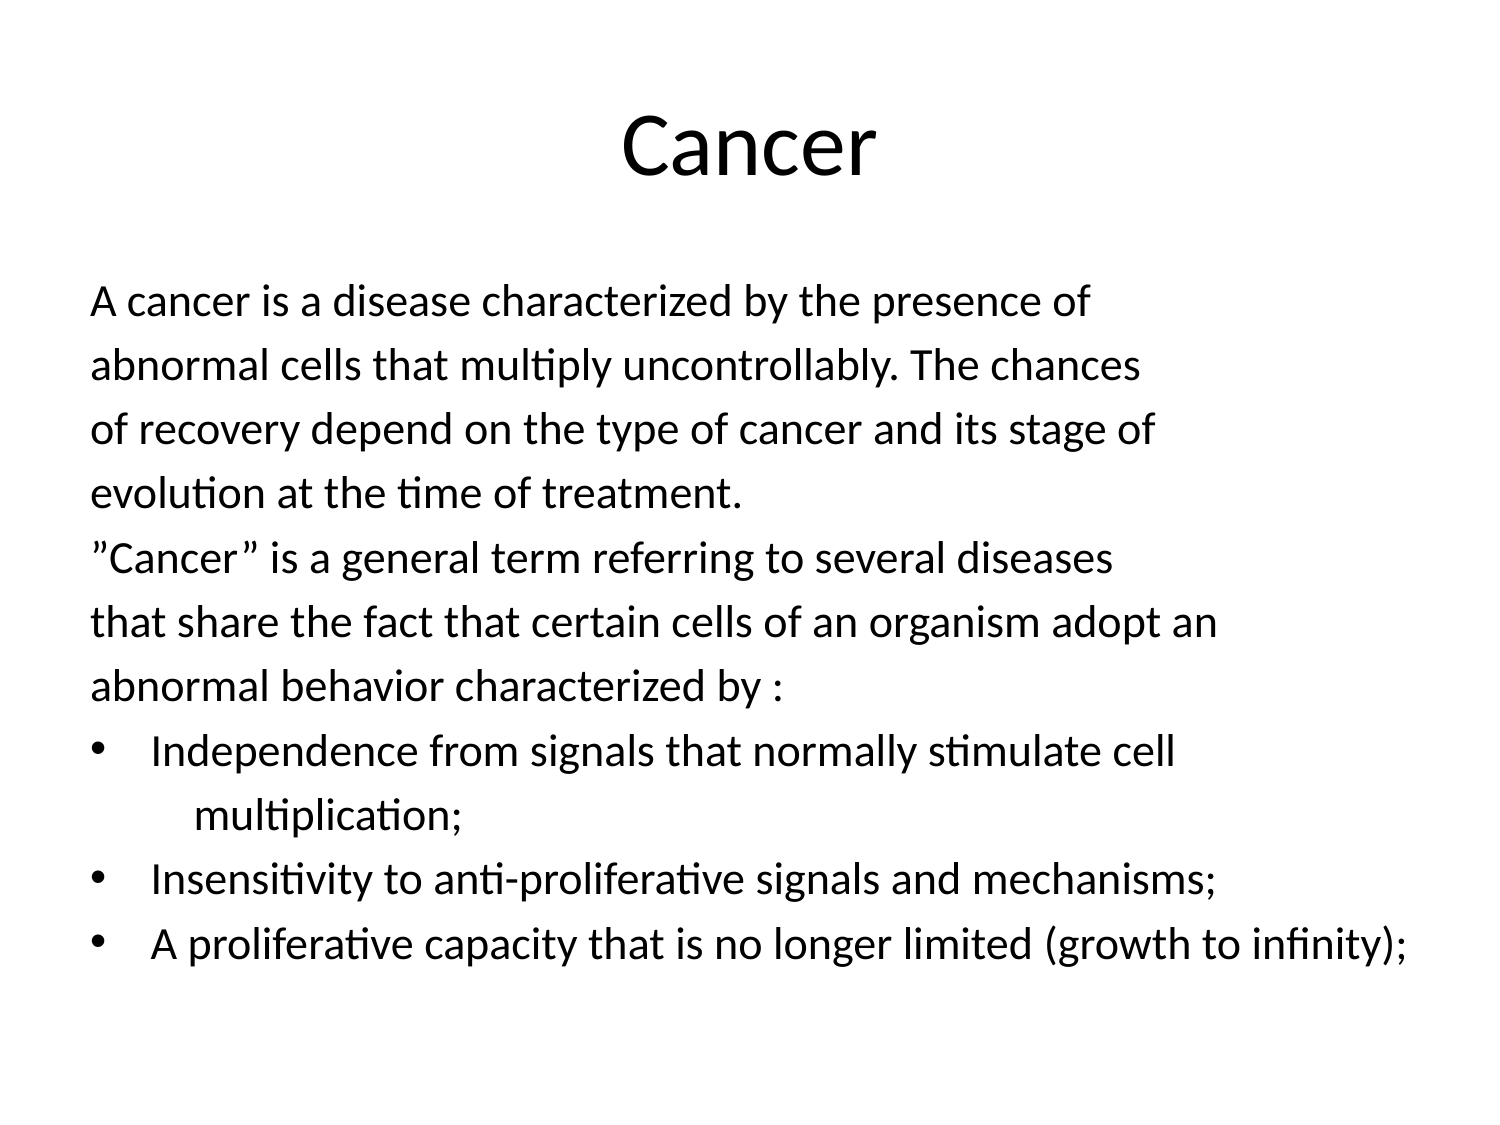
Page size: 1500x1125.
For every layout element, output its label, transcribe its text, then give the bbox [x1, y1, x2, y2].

title Cancer [75, 45, 1425, 233]
list A cancer is a disease characterized by the presence of abnormal cells that multiply uncontrollably. The chances of recovery depend on the type of cancer and its stage of evolution at the time of treatment. ”Cancer” is a general term referring to several diseases that share the fact that certain cells of an organism adopt an abnormal behavior characterized by : Independence from signals that normally stimulate cell multiplication; Insensitivity to anti-proliferative signals and mechanisms; A proliferative capacity that is no longer limited (growth to infinity); [75, 262, 1425, 1005]
